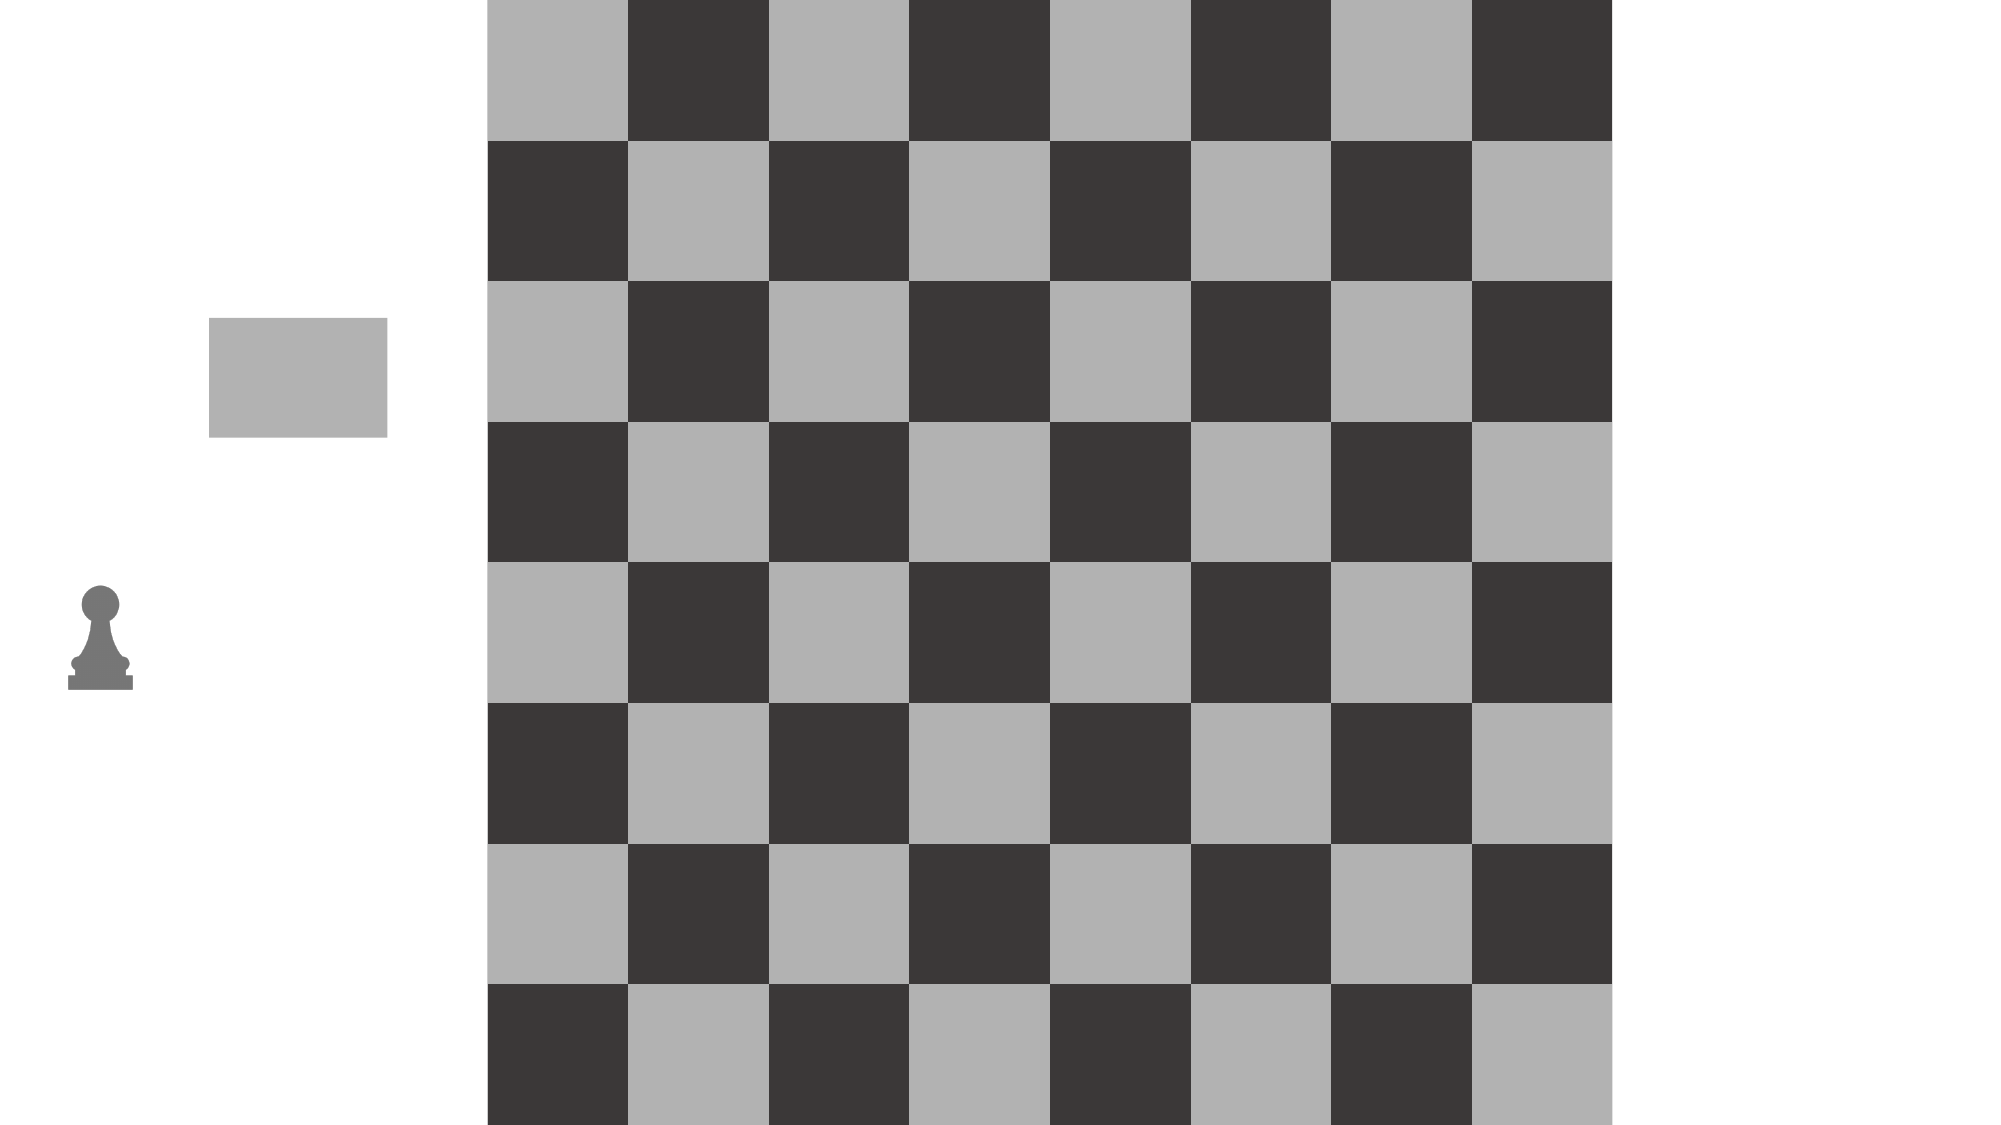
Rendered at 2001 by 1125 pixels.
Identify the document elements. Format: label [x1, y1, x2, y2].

table_cell [1050, 281, 1191, 422]
table_header [1472, 0, 1612, 141]
table_header [628, 0, 769, 141]
table_cell [1191, 141, 1331, 281]
table_cell [1191, 281, 1331, 422]
table_cell [1331, 703, 1472, 844]
table_cell [628, 844, 769, 984]
table_cell [1472, 562, 1612, 703]
table_header [909, 0, 1050, 141]
table_cell [628, 141, 769, 281]
table_cell [1472, 844, 1612, 984]
table_cell [1191, 984, 1331, 1125]
table_header [769, 0, 909, 141]
table_cell [628, 562, 769, 703]
table_cell [769, 141, 909, 281]
table_cell [1331, 844, 1472, 984]
table_cell [1472, 281, 1612, 422]
table_header [1331, 0, 1472, 141]
table_cell [1472, 703, 1612, 844]
table_cell [1191, 703, 1331, 844]
table_cell [488, 141, 628, 281]
table_header [488, 0, 628, 141]
table_cell [769, 562, 909, 703]
table_cell [909, 703, 1050, 844]
table_cell [488, 844, 628, 984]
table_cell [1331, 141, 1472, 281]
table_cell [1191, 562, 1331, 703]
table_cell [909, 422, 1050, 562]
table_cell [1050, 703, 1191, 844]
table_cell [1331, 562, 1472, 703]
table_cell [628, 984, 769, 1125]
table_cell [488, 984, 628, 1125]
table_cell [1191, 422, 1331, 562]
table_cell [909, 281, 1050, 422]
table_cell [1472, 141, 1612, 281]
table_cell [769, 703, 909, 844]
table_cell [1472, 422, 1612, 562]
table_cell [769, 422, 909, 562]
table_header [1050, 0, 1191, 141]
table_cell [628, 422, 769, 562]
table_cell [488, 703, 628, 844]
table_cell [909, 984, 1050, 1125]
table_cell [1191, 844, 1331, 984]
table_cell [769, 281, 909, 422]
table_cell [1331, 984, 1472, 1125]
table_cell [628, 703, 769, 844]
table_cell [769, 984, 909, 1125]
picture [24, 562, 175, 713]
table_cell [909, 562, 1050, 703]
table_cell [488, 281, 628, 422]
table_cell [488, 562, 628, 703]
text_box [208, 317, 388, 439]
table_cell [628, 281, 769, 422]
table_cell [1331, 422, 1472, 562]
table_cell [769, 844, 909, 984]
table_cell [1050, 844, 1191, 984]
table_cell [488, 422, 628, 562]
table_cell [909, 141, 1050, 281]
table_cell [1472, 984, 1612, 1125]
table_cell [1331, 281, 1472, 422]
table_cell [1050, 141, 1191, 281]
table_cell [1050, 562, 1191, 703]
table_cell [1050, 984, 1191, 1125]
table_cell [909, 844, 1050, 984]
table_cell [1050, 422, 1191, 562]
table_header [1191, 0, 1331, 141]
